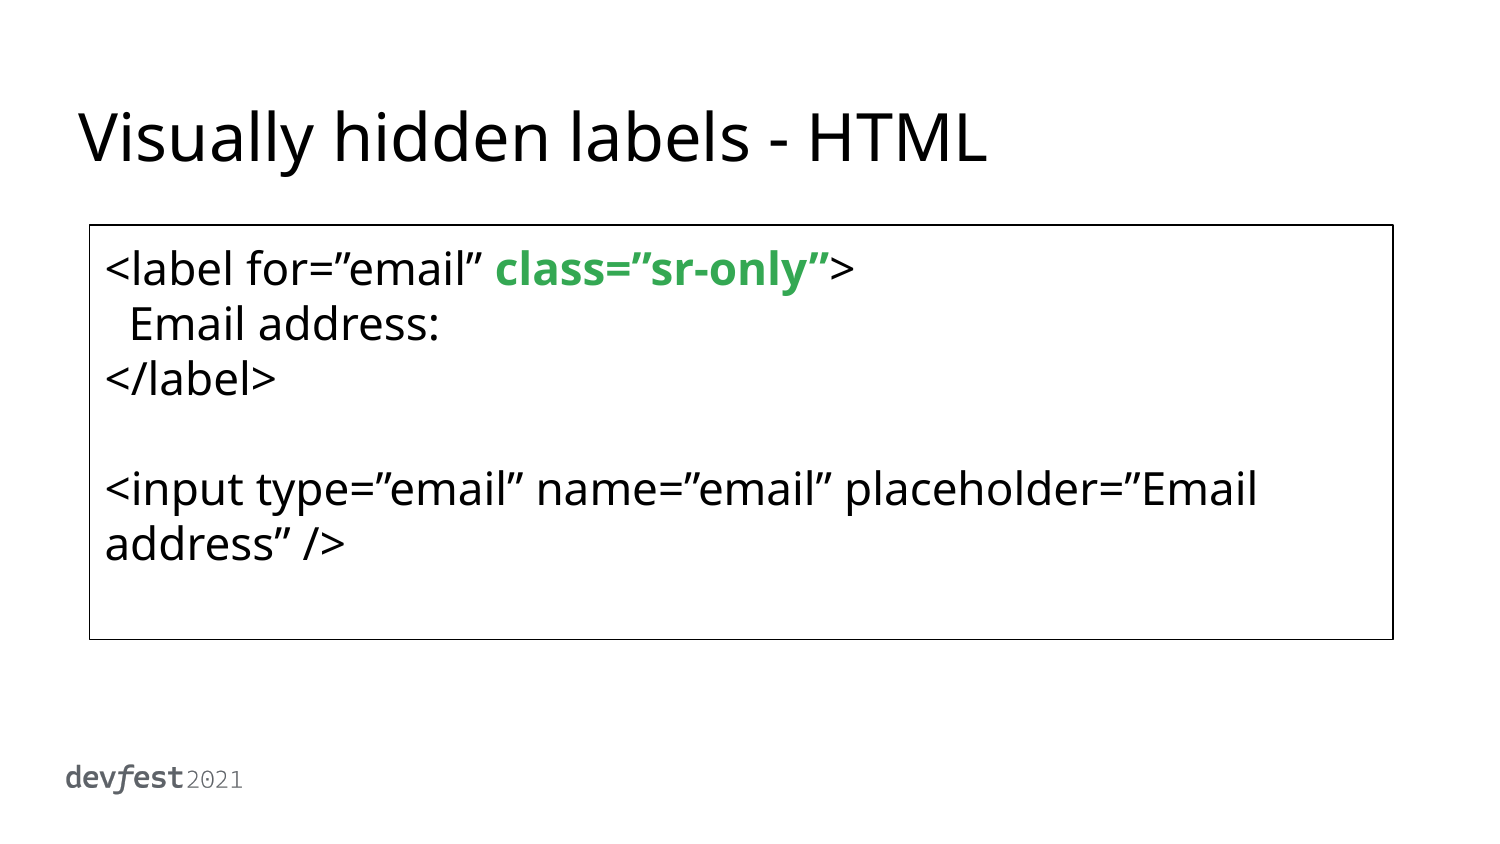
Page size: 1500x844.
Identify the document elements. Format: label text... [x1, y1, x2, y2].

text_box <label for=”email” class=”sr-only”> Email address: </label> <input type=”email” name=”email” placeholder=”Email address” /> [89, 224, 1394, 640]
picture [65, 761, 243, 797]
title Visually hidden labels - HTML [63, 66, 1289, 191]
